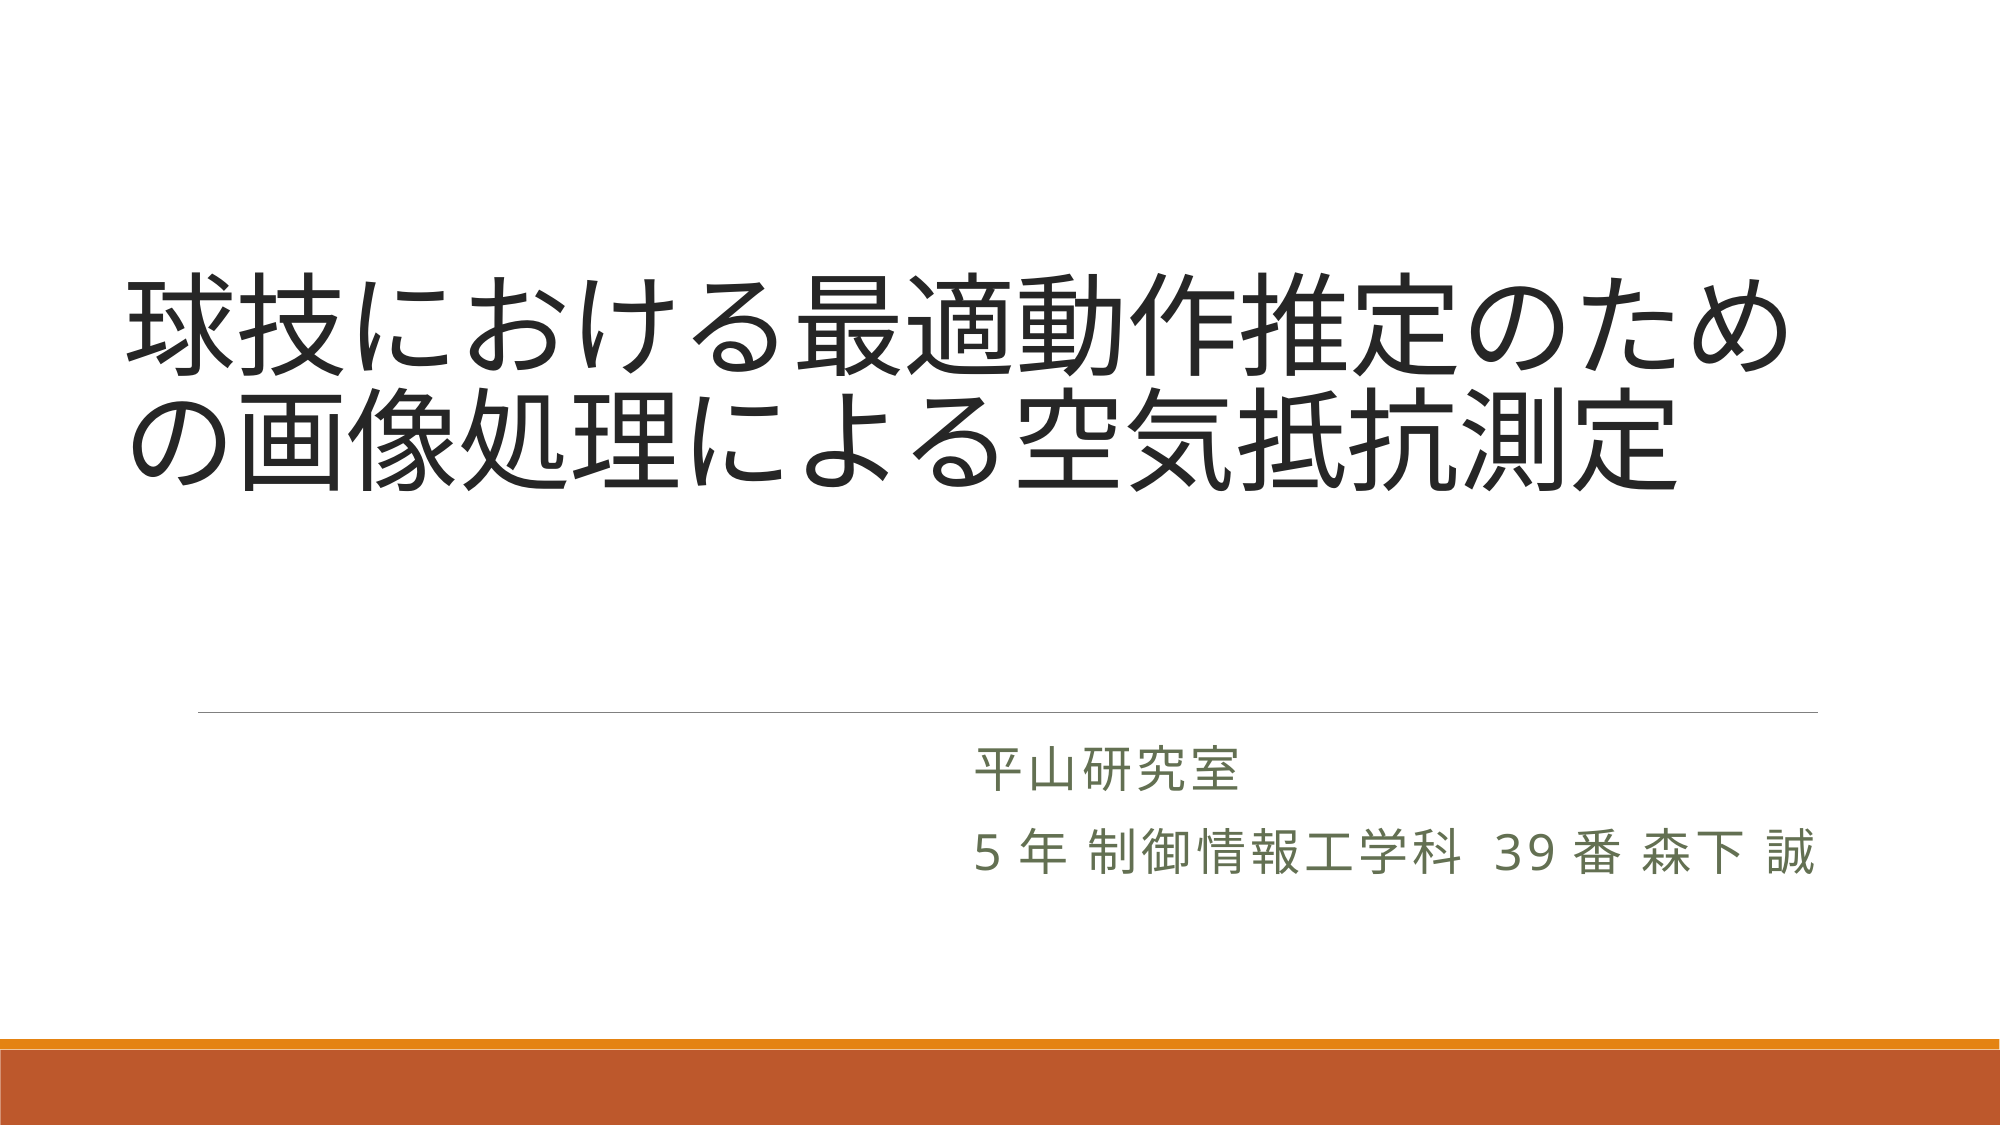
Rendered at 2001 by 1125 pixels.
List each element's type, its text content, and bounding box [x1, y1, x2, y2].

subtitle 平山研究室 5年 制御情報工学科 39番 森下 誠 [958, 736, 1963, 898]
title 球技における最適動作推定のための画像処理による空気抵抗測定 [108, 121, 1903, 513]
